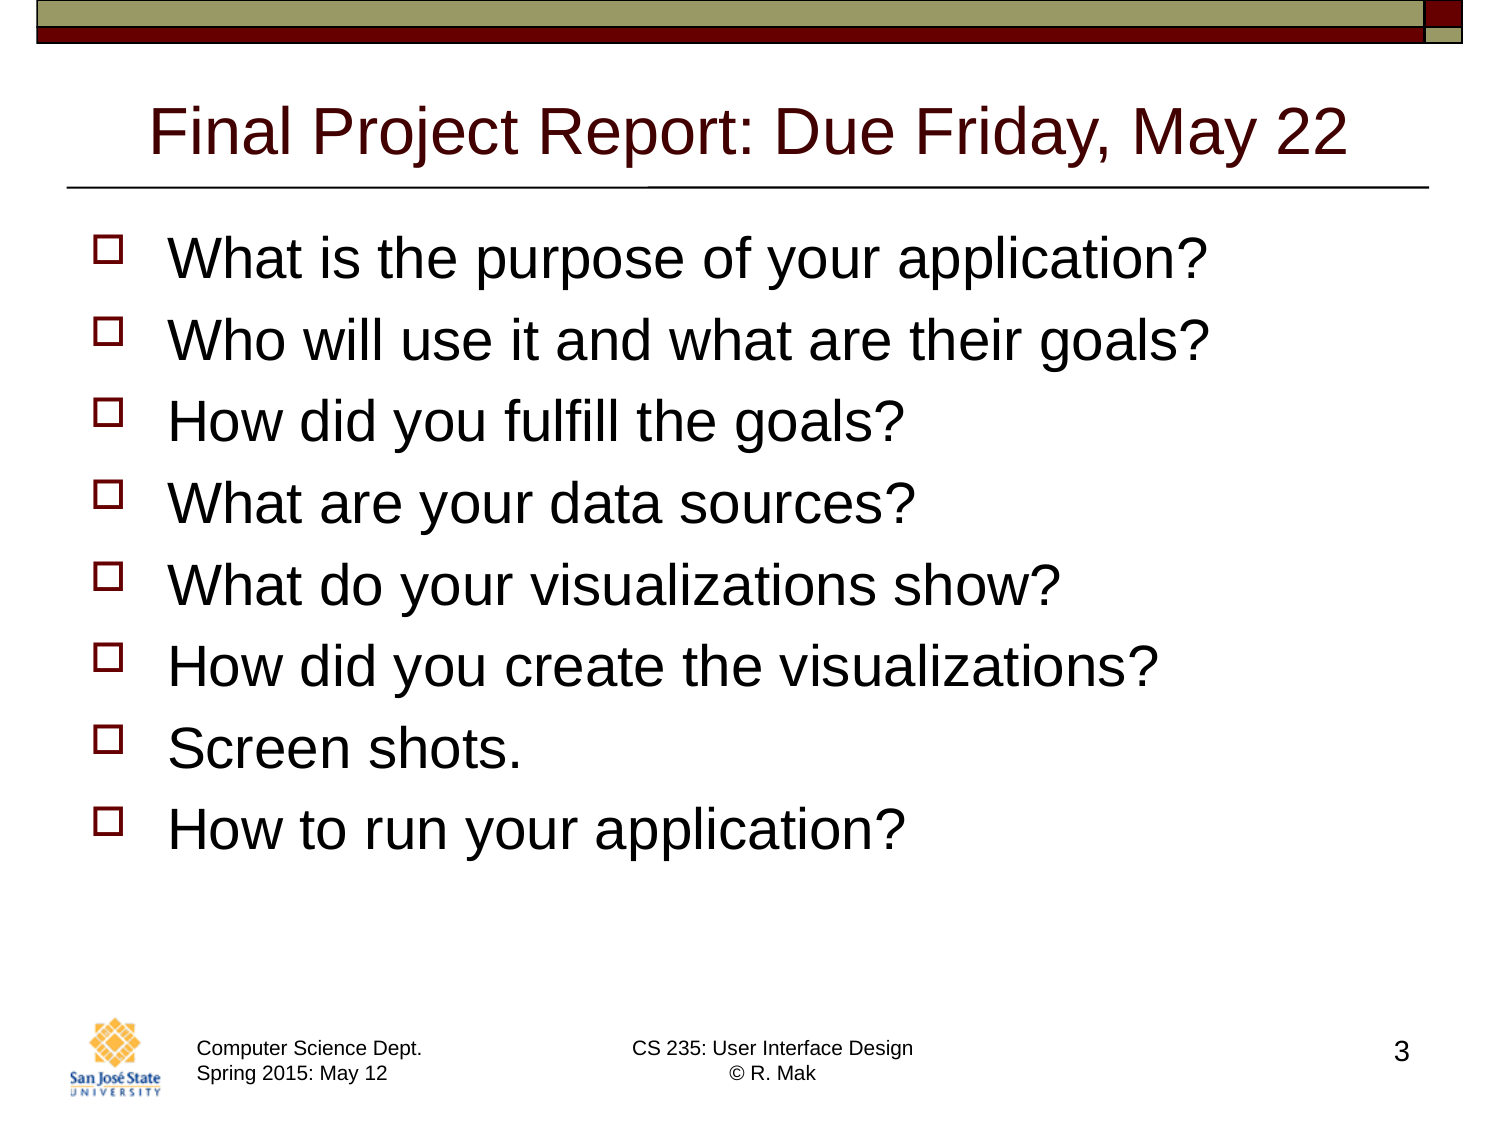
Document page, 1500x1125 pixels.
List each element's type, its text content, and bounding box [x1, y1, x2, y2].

picture [60, 1012, 166, 1112]
slide_number 3 [1112, 1025, 1425, 1100]
title Final Project Report: Due Friday, May 22 [75, 67, 1425, 175]
list What is the purpose of your application? Who will use it and what are their goals? How did you fulfill the goals? What are your data sources? What do your visualizations show? How did you create the visualizations? Screen shots. How to run your application? [75, 212, 1425, 1006]
